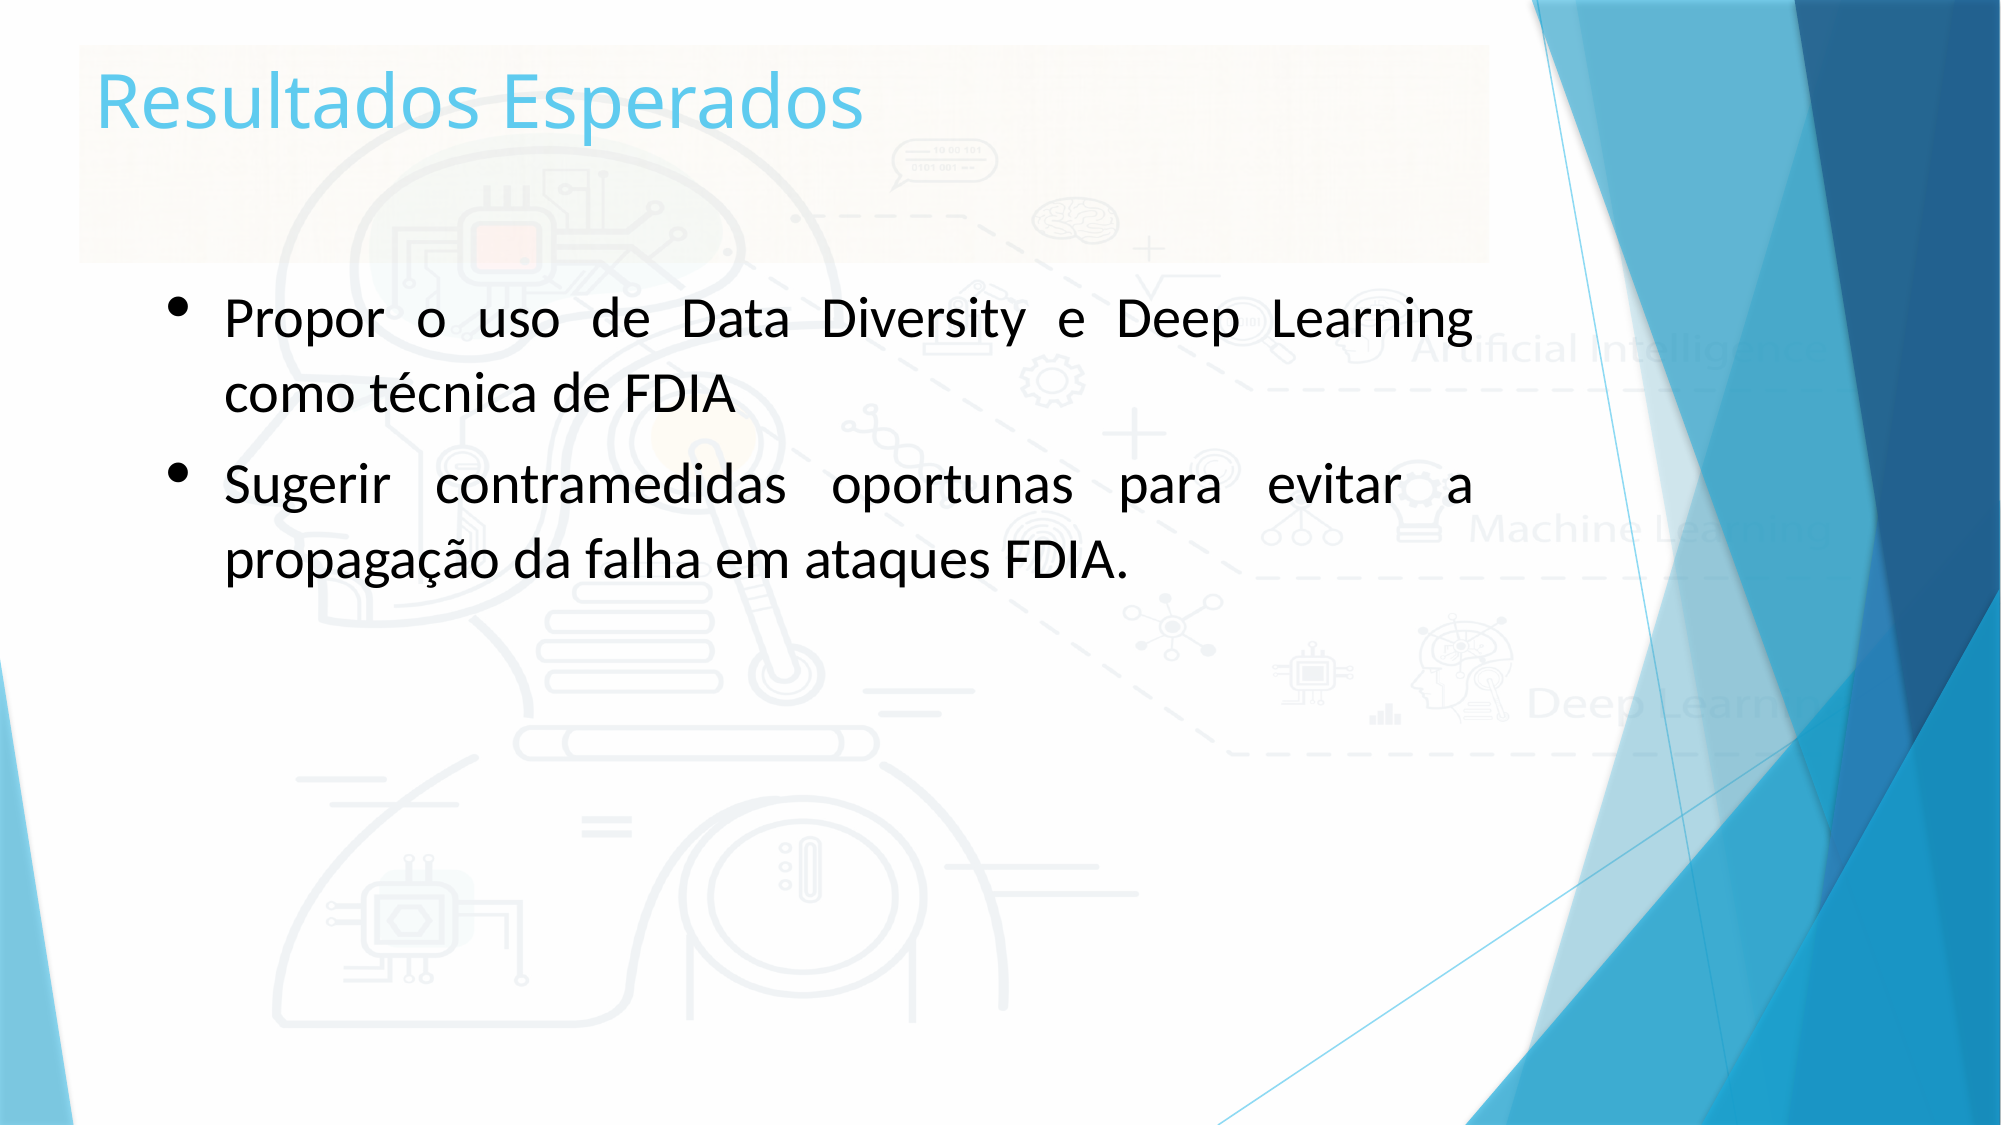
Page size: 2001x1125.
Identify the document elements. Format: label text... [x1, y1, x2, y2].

title Resultados Esperados [79, 45, 1490, 263]
text_box Propor o uso de Data Diversity e Deep Learning como técnica de FDIA Sugerir contramedidas oportunas para evitar a propagação da falha em ataques FDIA. [153, 266, 1490, 689]
